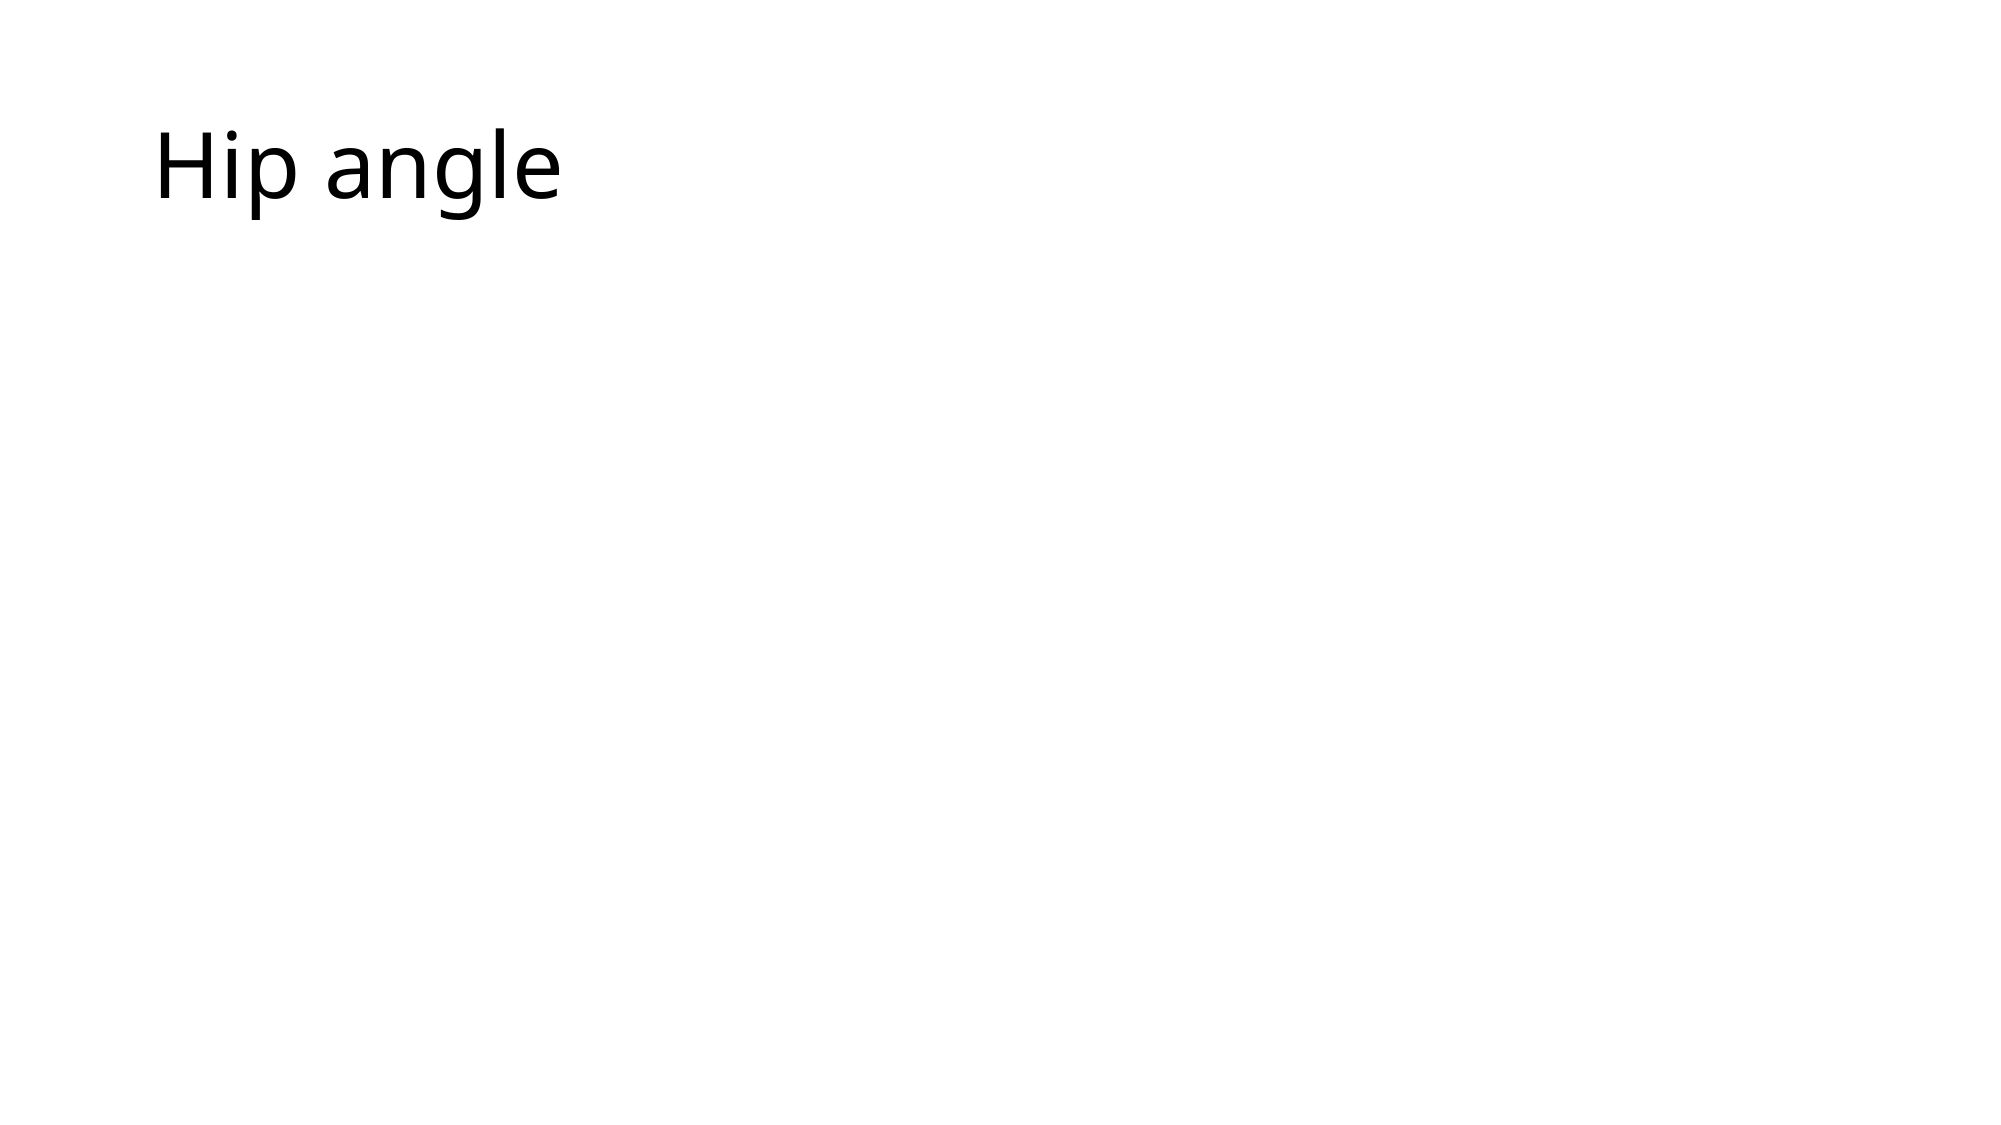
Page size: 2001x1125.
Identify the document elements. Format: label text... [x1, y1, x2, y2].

title Hip angle [137, 59, 1863, 278]
